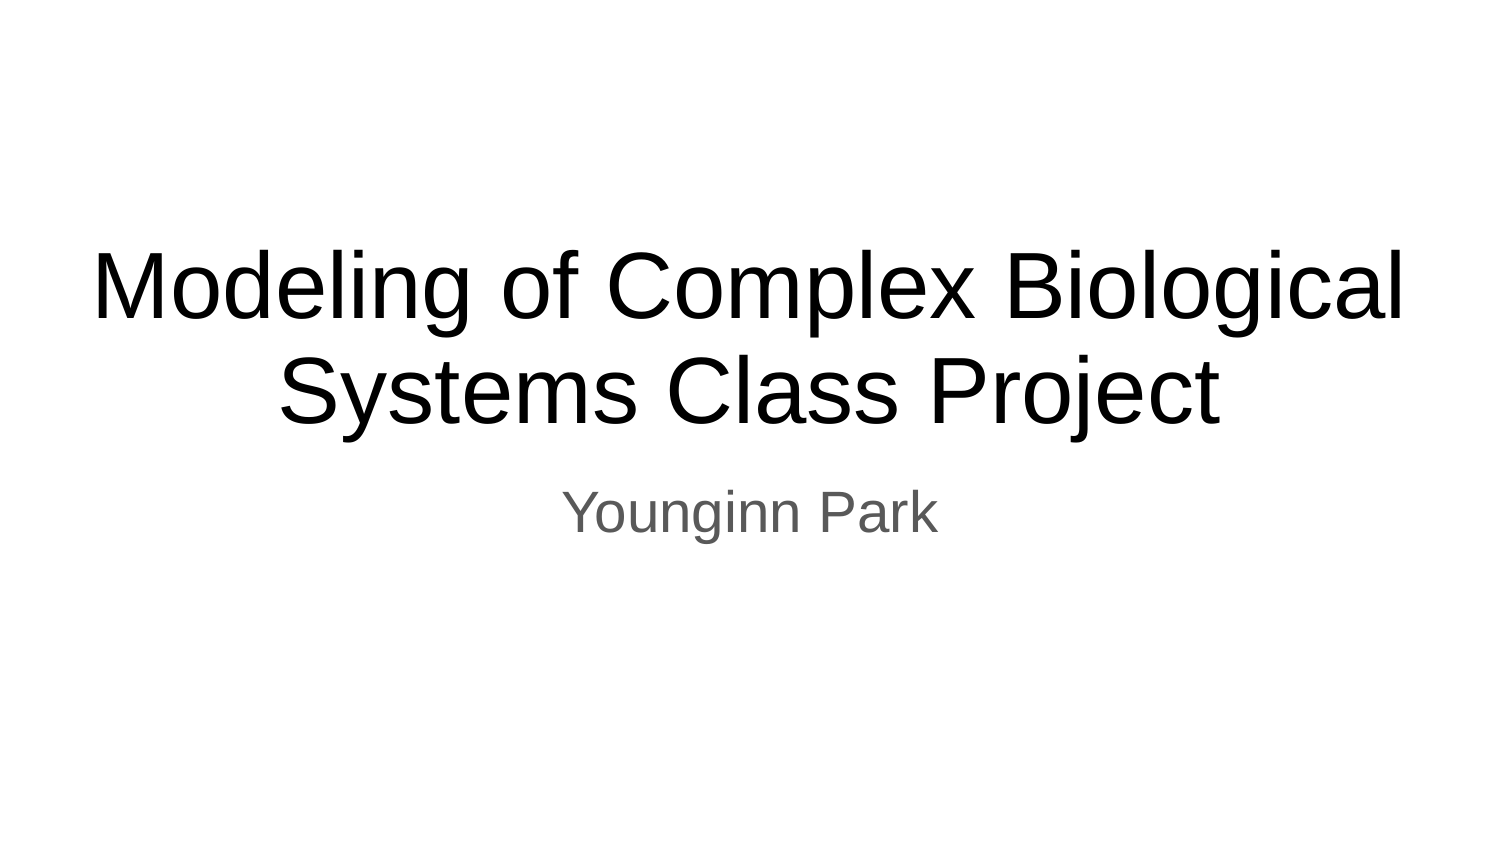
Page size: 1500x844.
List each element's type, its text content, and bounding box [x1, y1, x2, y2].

title Modeling of Complex Biological Systems Class Project [51, 122, 1449, 459]
subtitle Younginn Park [51, 464, 1449, 595]
